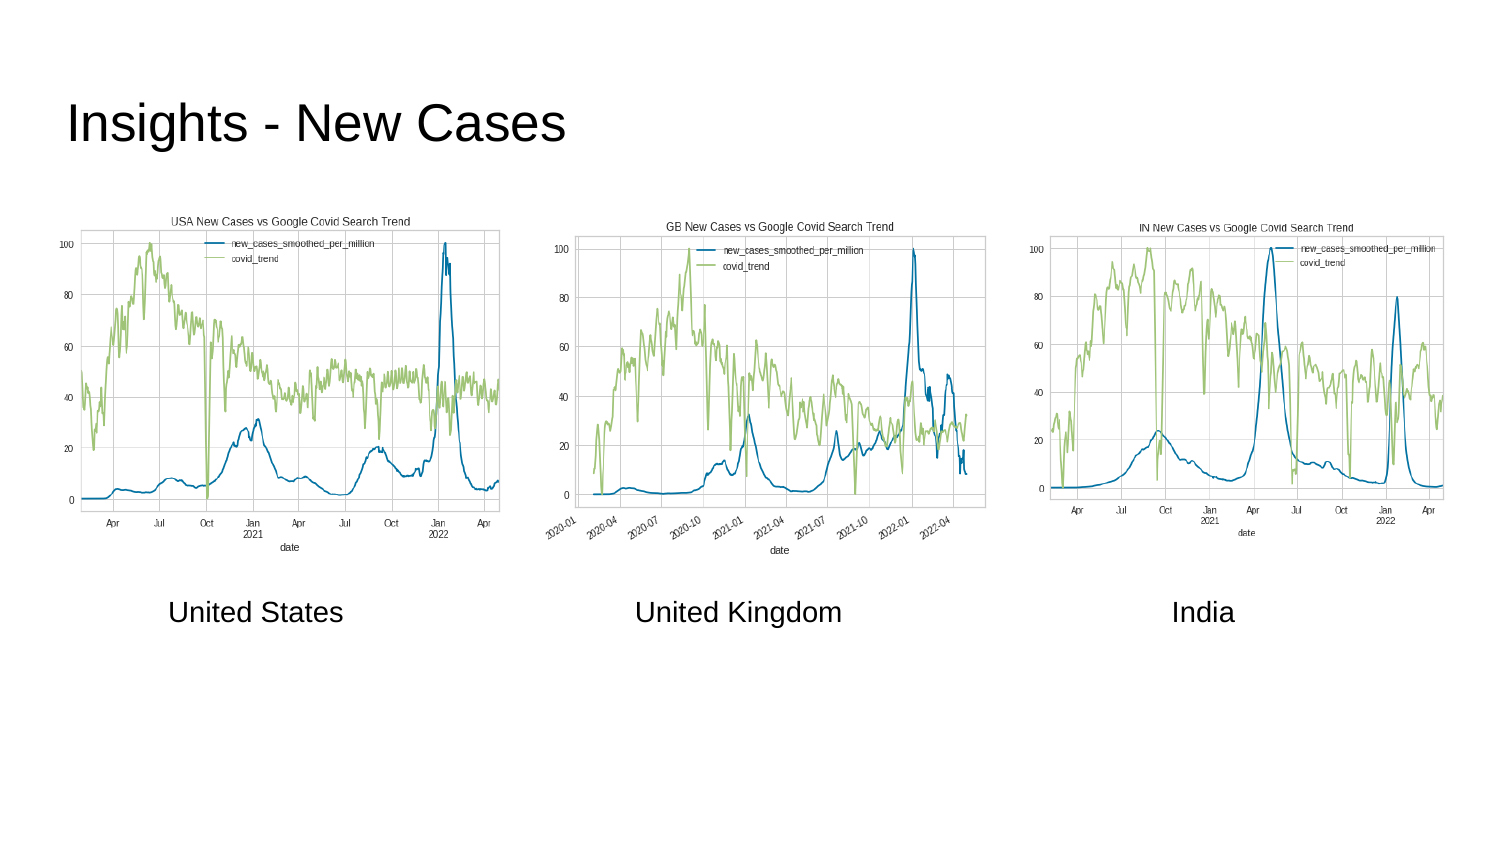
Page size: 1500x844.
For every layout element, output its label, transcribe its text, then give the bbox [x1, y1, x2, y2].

text_box United States [85, 577, 427, 643]
picture [536, 215, 991, 563]
text_box India [1032, 577, 1374, 643]
picture [50, 210, 505, 558]
picture [1022, 217, 1450, 544]
title Insights - New Cases [51, 72, 1449, 167]
text_box United Kingdom [568, 577, 910, 643]
